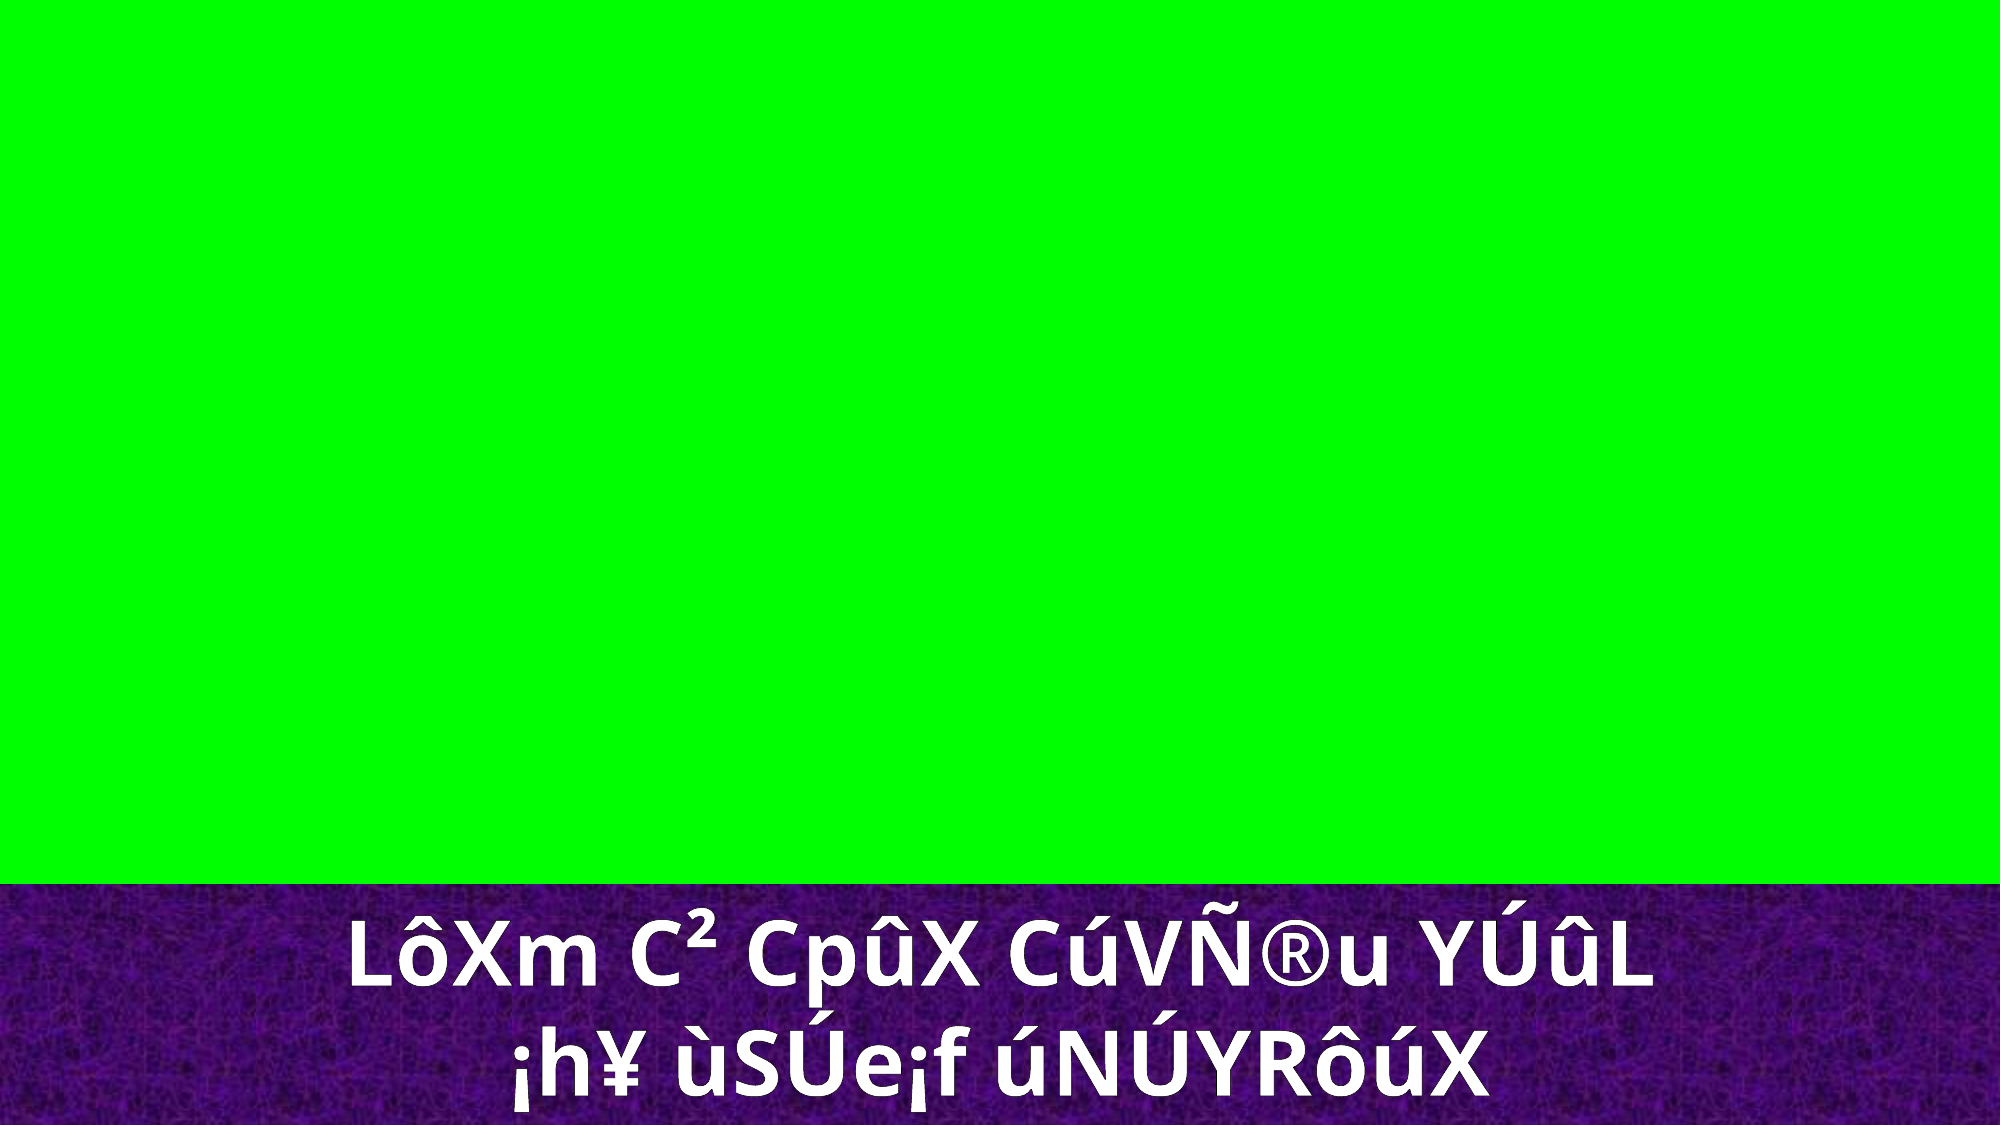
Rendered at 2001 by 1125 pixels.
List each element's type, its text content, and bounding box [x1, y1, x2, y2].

text_box LôXm C² CpûX CúVÑ®u YÚûL ¡h¥ ùSÚe¡f úNÚYRôúX [0, 886, 2000, 1122]
